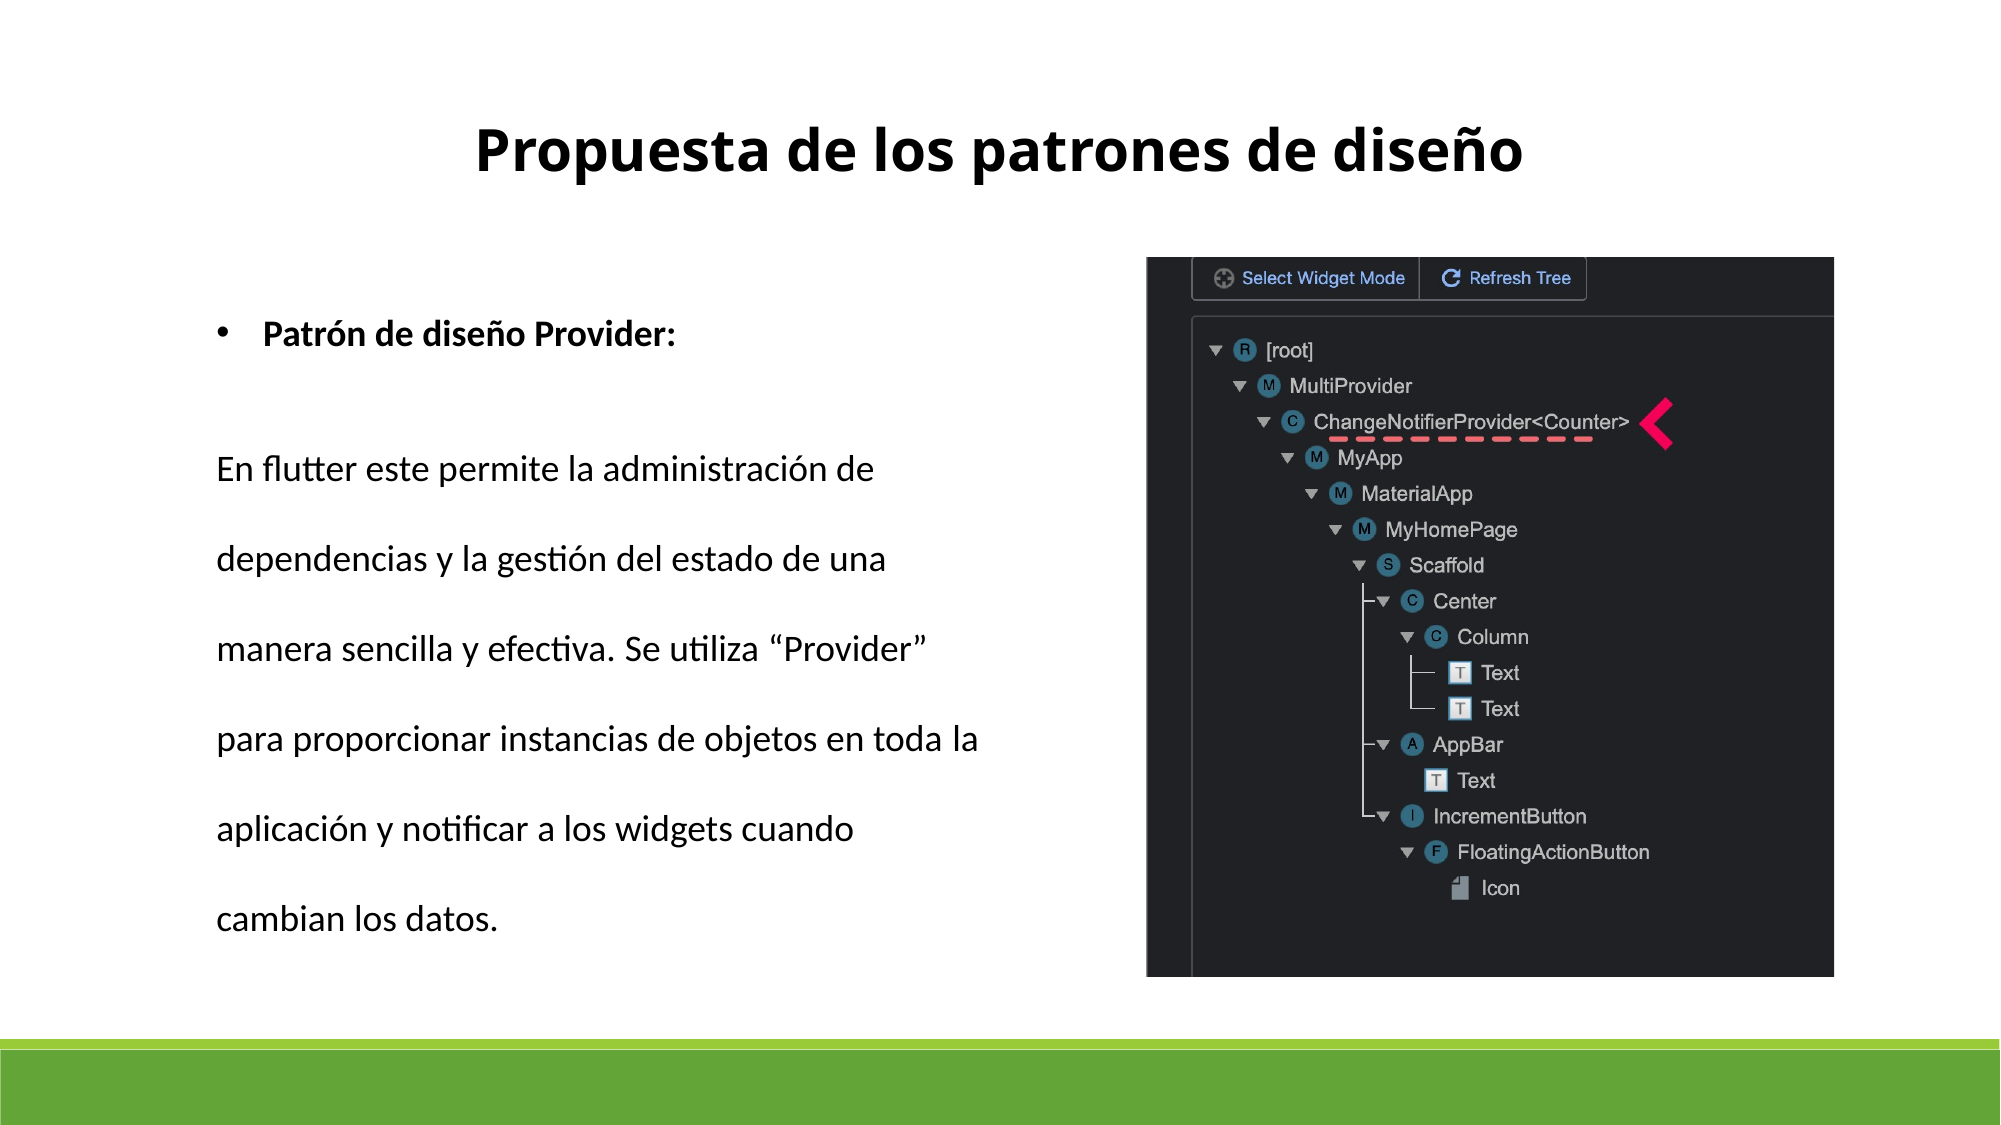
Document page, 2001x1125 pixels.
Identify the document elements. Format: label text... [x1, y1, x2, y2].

text_box Propuesta de los patrones de diseño [249, 69, 1750, 241]
text_box Patrón de diseño Provider: En flutter este permite la administración de dependencias y la gestión del estado de una manera sencilla y efectiva. Se utiliza “Provider” para proporcionar instancias de objetos en toda la aplicación y notificar a los widgets cuando cambian los datos. [201, 257, 1001, 947]
picture [1145, 256, 1835, 977]
